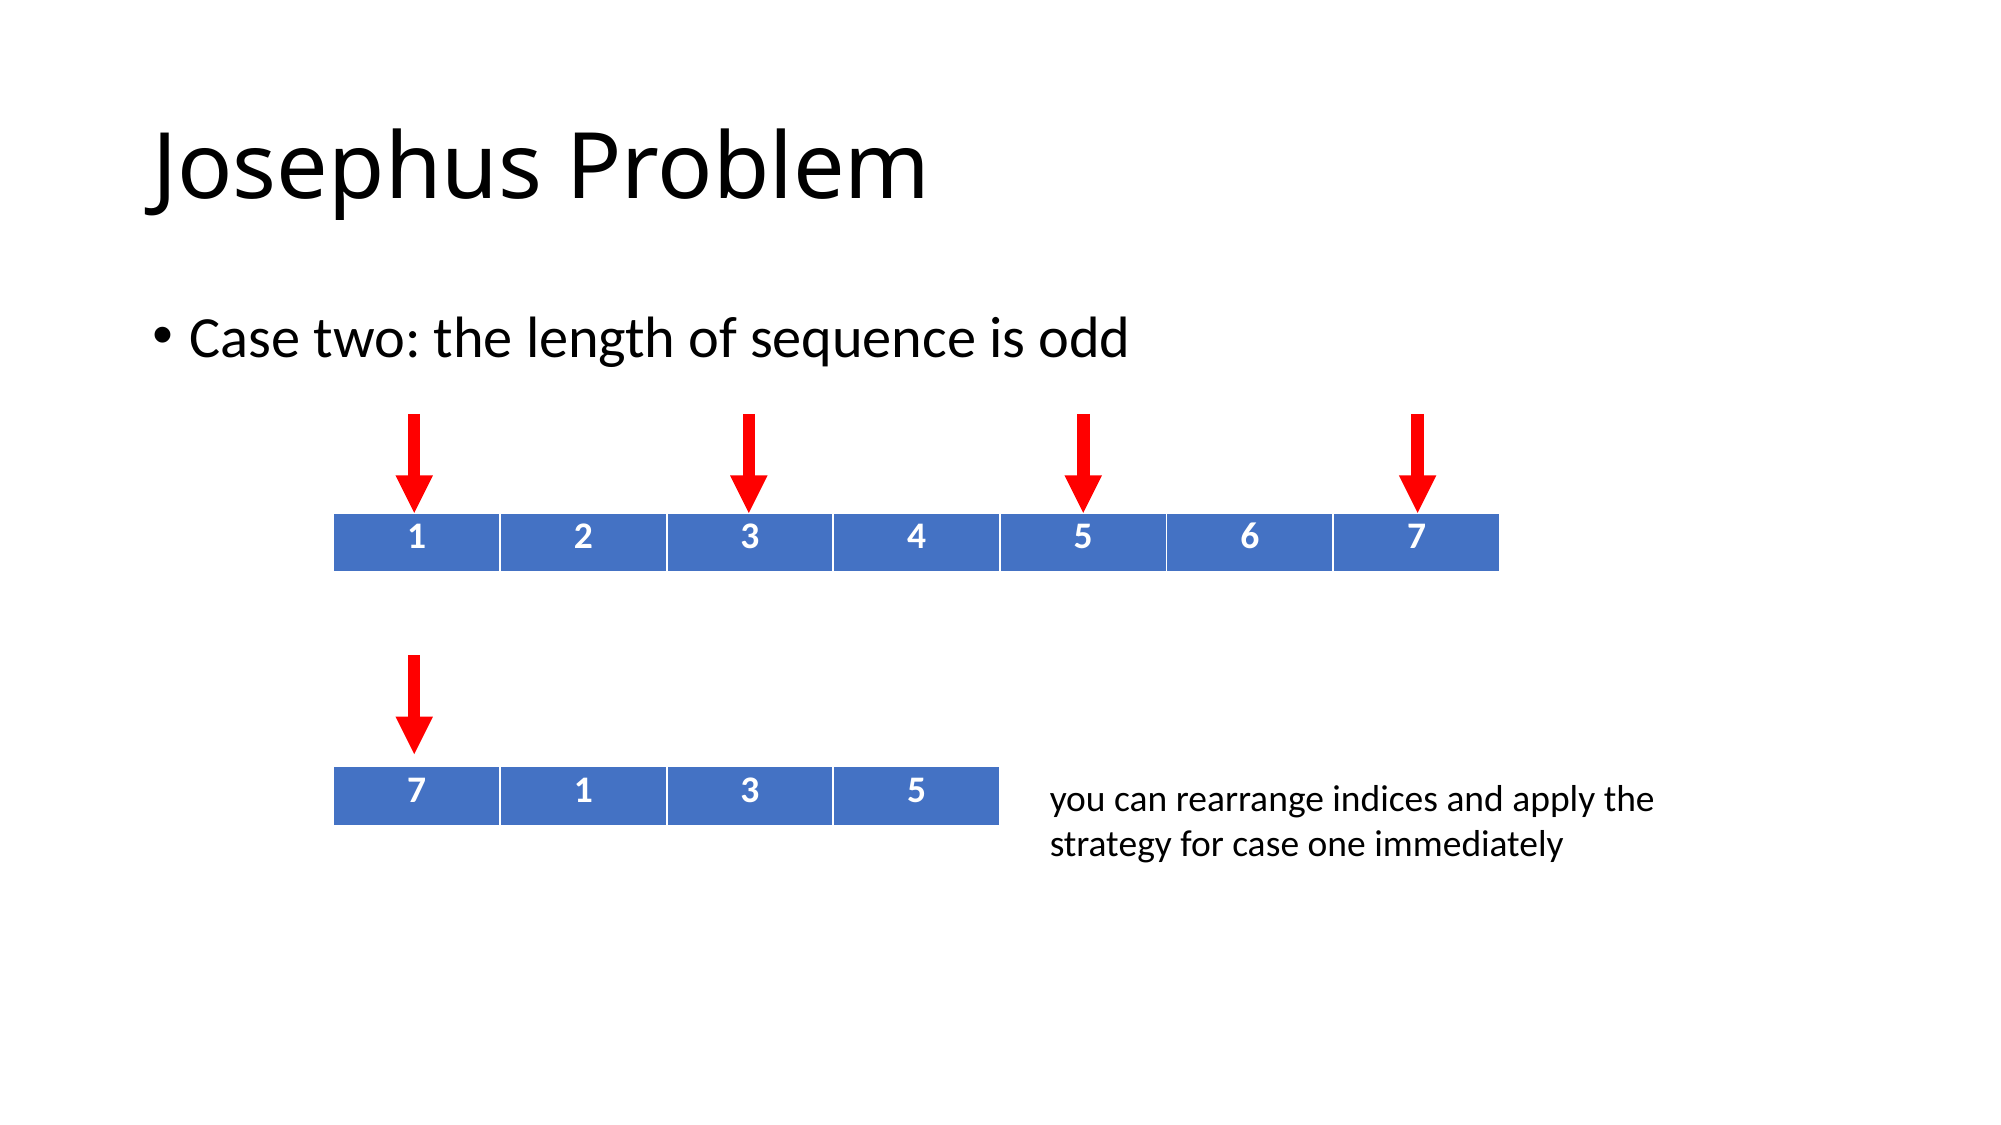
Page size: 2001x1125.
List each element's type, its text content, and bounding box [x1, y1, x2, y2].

text_box you can rearrange indices and apply the strategy for case one immediately [1034, 766, 1721, 872]
table_header 7 [334, 767, 499, 825]
table_header 2 [501, 514, 666, 571]
table_header 6 [1167, 514, 1332, 571]
table_header 5 [834, 767, 999, 825]
table_header 1 [501, 767, 666, 825]
table_header 5 [1001, 514, 1166, 571]
table_header 4 [834, 514, 999, 571]
table_header 7 [1334, 514, 1499, 571]
title Josephus Problem [137, 59, 1863, 278]
table_header 3 [668, 767, 832, 825]
list Case two: the length of sequence is odd [137, 299, 1863, 1014]
table_header 3 [668, 514, 832, 571]
table_header 1 [334, 514, 499, 571]
